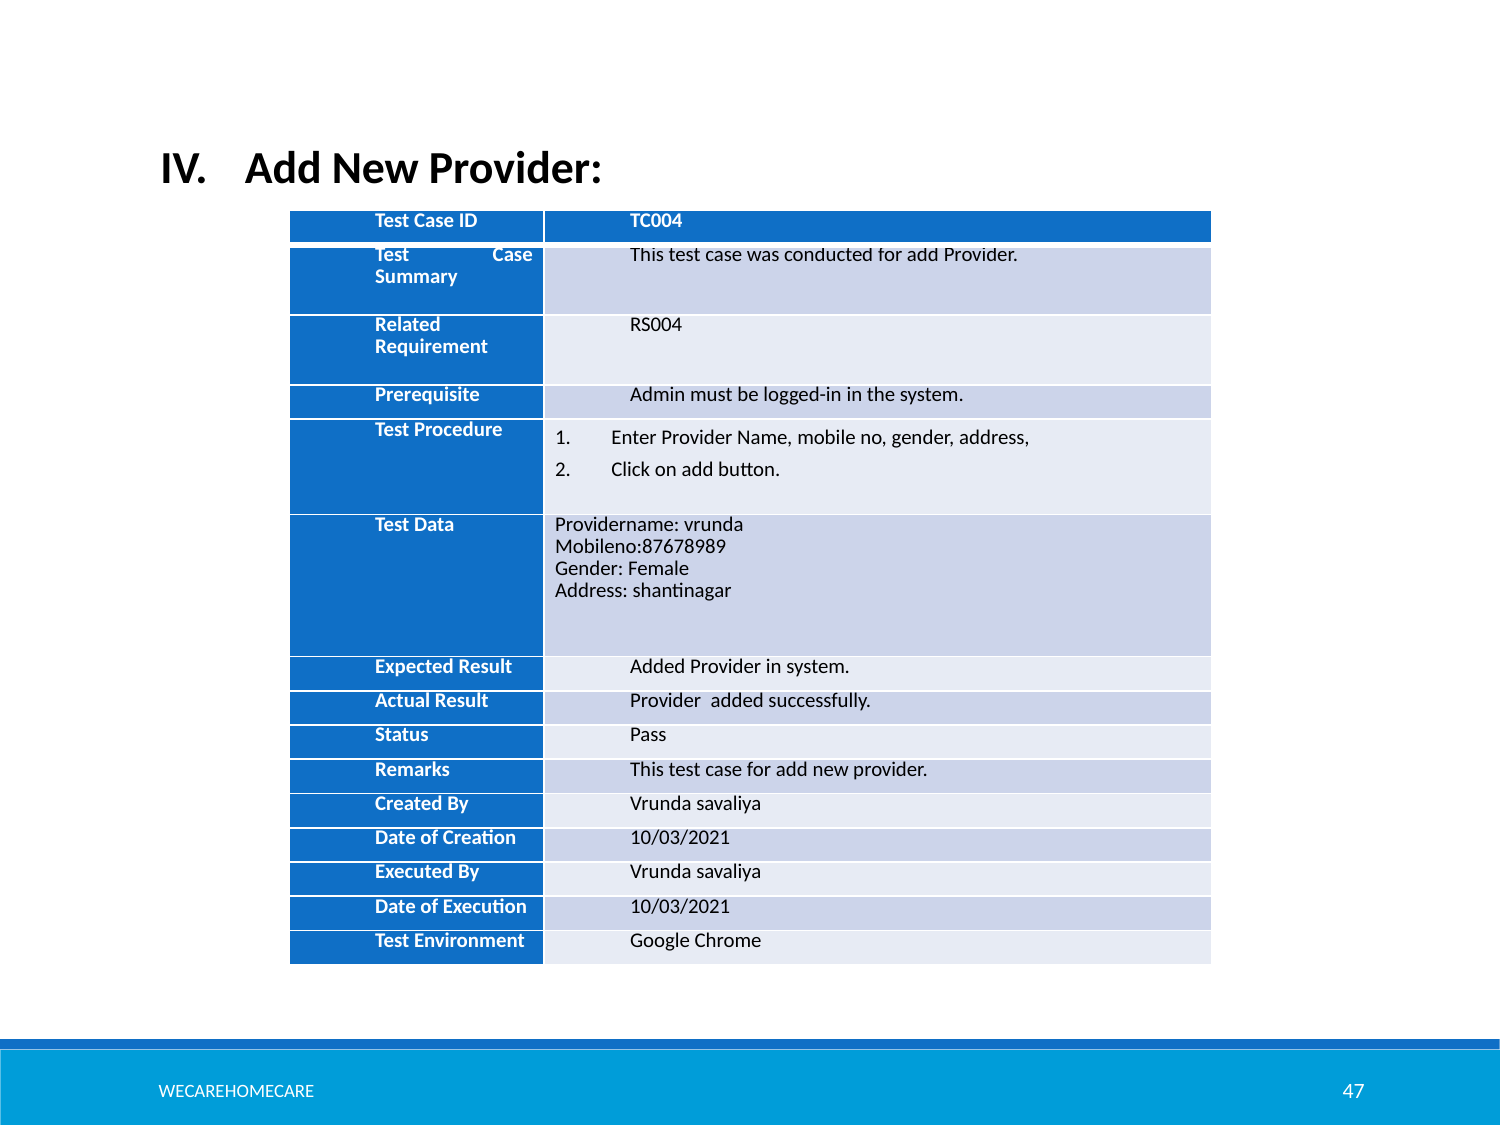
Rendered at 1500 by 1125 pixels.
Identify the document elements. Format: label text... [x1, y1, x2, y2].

slide_number 47 [1218, 1059, 1380, 1120]
table_cell This test case was conducted for add Provider. [545, 248, 1211, 314]
table_cell Executed By [290, 863, 543, 895]
table_cell Added Provider in system. [545, 657, 1211, 690]
table_cell RS004 [545, 316, 1211, 384]
table_cell This test case for add new provider. [545, 760, 1211, 793]
table_cell Test Procedure [290, 420, 543, 514]
table_cell Provider added successfully. [545, 692, 1211, 724]
table_cell Pass [545, 726, 1211, 758]
table_cell Enter Provider Name, mobile no, gender, address, Click on add button. [545, 420, 1211, 514]
table_cell Expected Result [290, 657, 543, 690]
table_cell Google Chrome [545, 931, 1211, 964]
table_cell Created By [290, 794, 543, 827]
text_box Add New Provider: [70, 102, 1430, 200]
table_cell Test Case Summary [290, 248, 543, 314]
table_cell 10/03/2021 [545, 897, 1211, 930]
table_cell Remarks [290, 760, 543, 793]
table_cell Status [290, 726, 543, 758]
table_cell Prerequisite [290, 386, 543, 418]
table_header Test Case ID [290, 211, 543, 242]
table_cell Test Environment [290, 931, 543, 964]
table_cell Vrunda savaliya [545, 863, 1211, 895]
table_cell Actual Result [290, 692, 543, 724]
table_cell Test Data [290, 515, 543, 656]
table_cell Date of Creation [290, 829, 543, 861]
table_cell Vrunda savaliya [545, 794, 1211, 827]
footer Wecarehomecare [0, 1059, 534, 1120]
table_cell Providername: vrunda Mobileno:87678989 Gender: Female Address: shantinagar [545, 515, 1211, 656]
table_cell Admin must be logged-in in the system. [545, 386, 1211, 418]
table_cell Related Requirement [290, 316, 543, 384]
table_header TC004 [545, 211, 1211, 242]
table_cell Date of Execution [290, 897, 543, 930]
table_cell 10/03/2021 [545, 829, 1211, 861]
